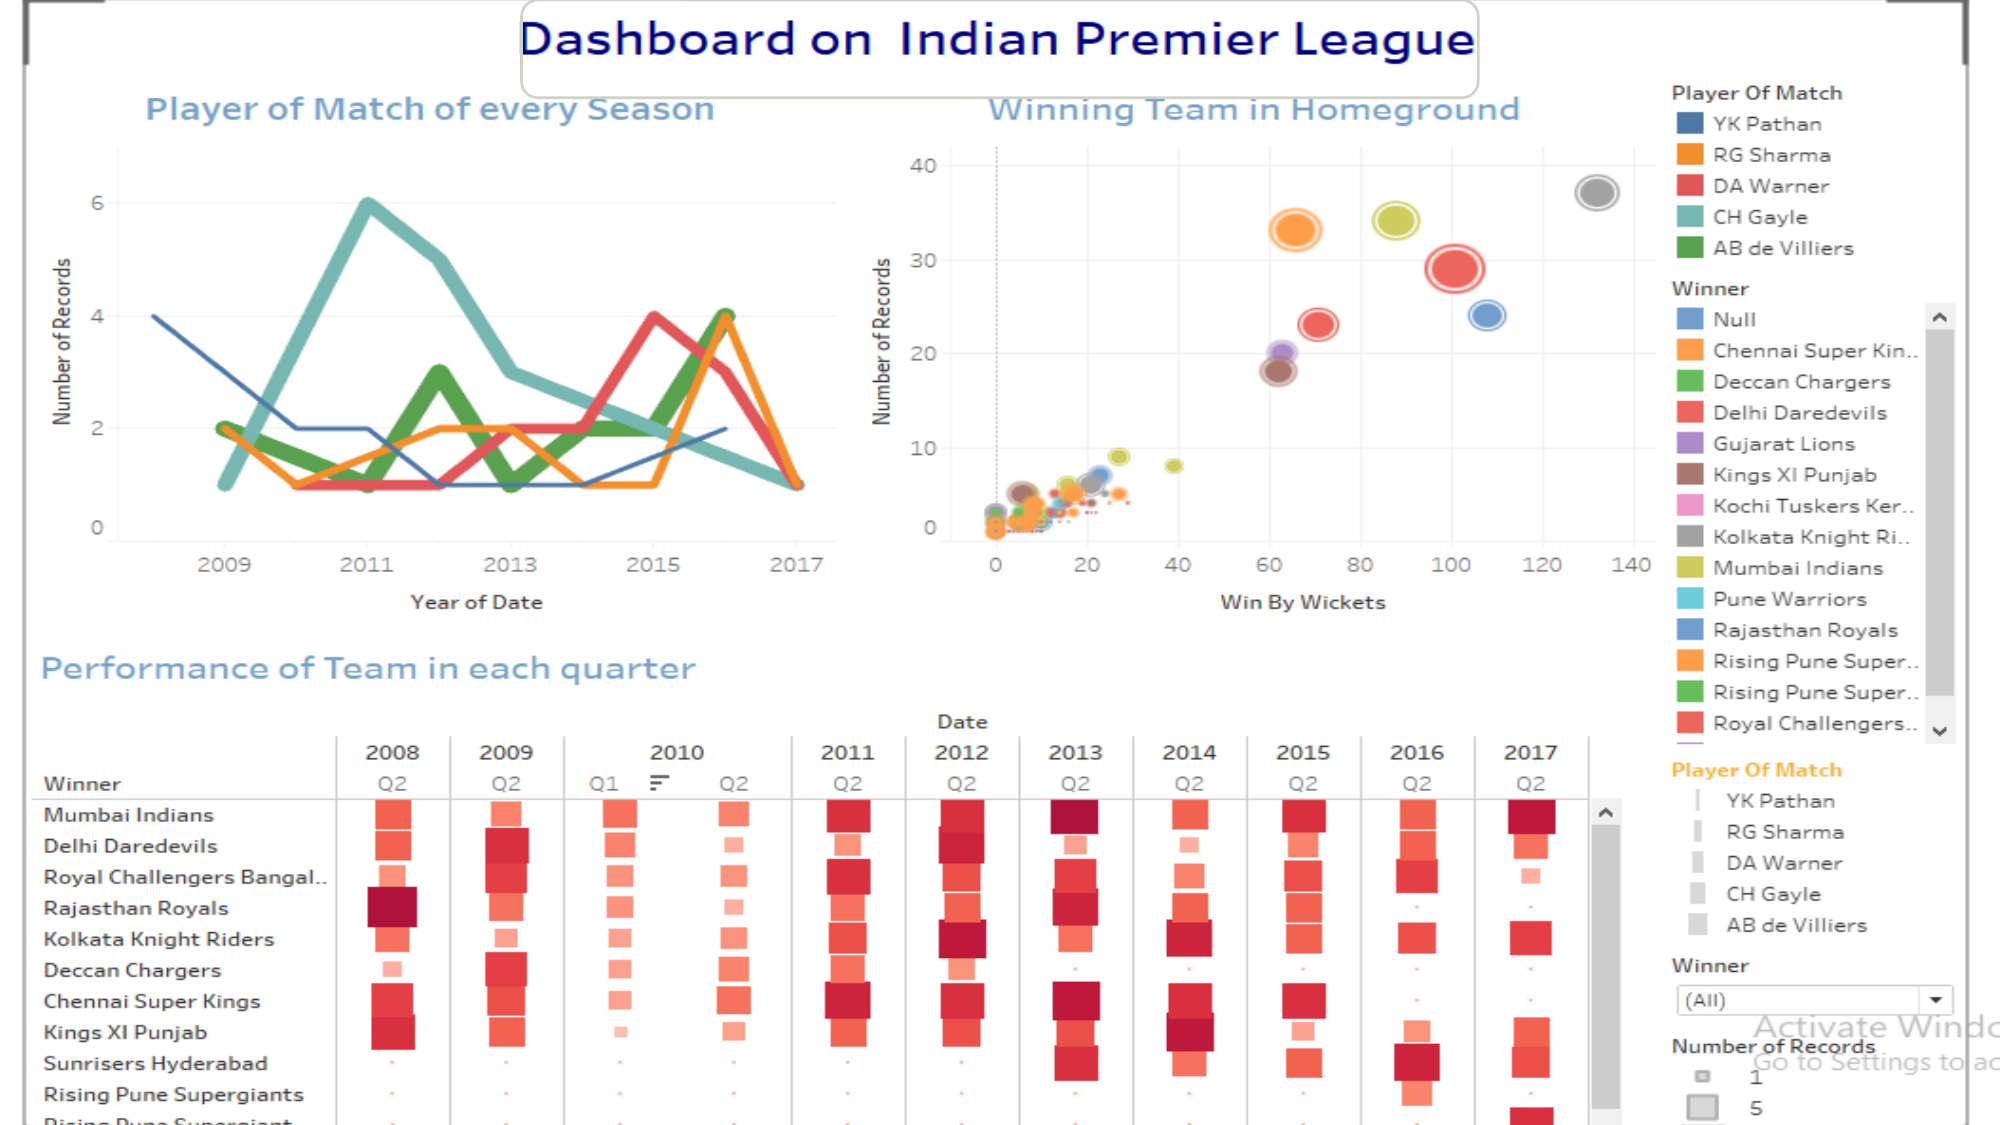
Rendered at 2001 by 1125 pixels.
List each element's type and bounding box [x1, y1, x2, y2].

list [0, 0, 2000, 1125]
